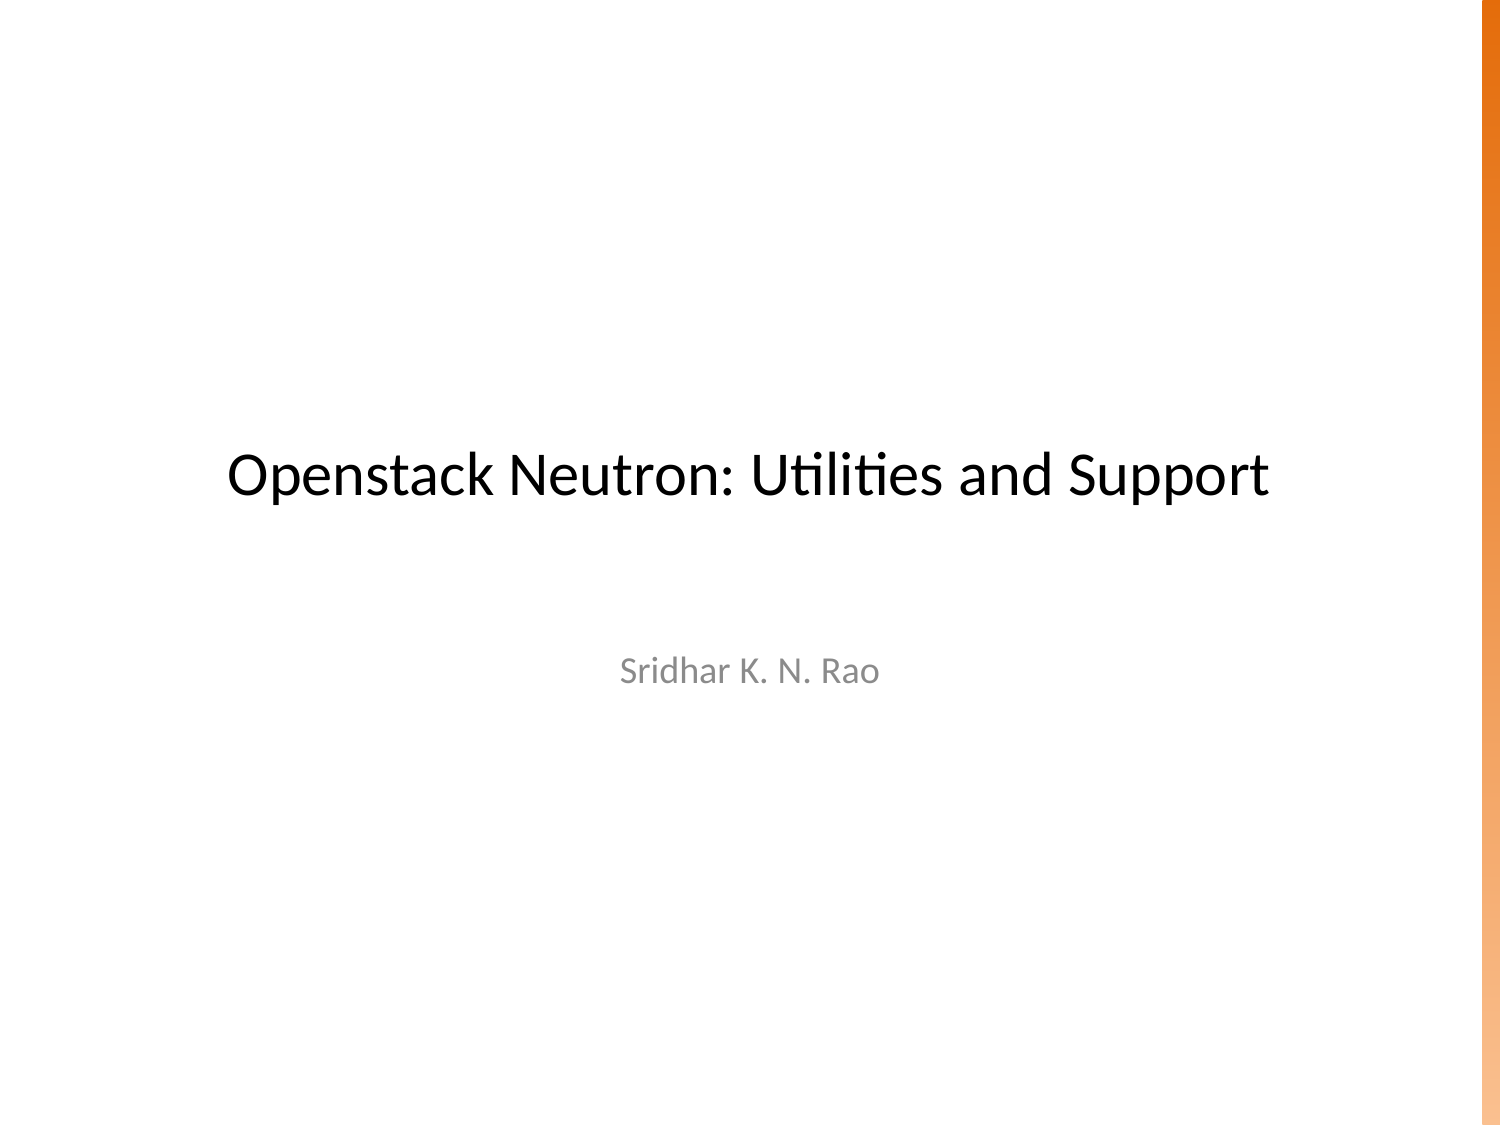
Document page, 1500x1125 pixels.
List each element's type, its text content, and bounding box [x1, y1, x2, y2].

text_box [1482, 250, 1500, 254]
subtitle Sridhar K. N. Rao [225, 637, 1275, 925]
title Openstack Neutron: Utilities and Support [112, 349, 1388, 591]
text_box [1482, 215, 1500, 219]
